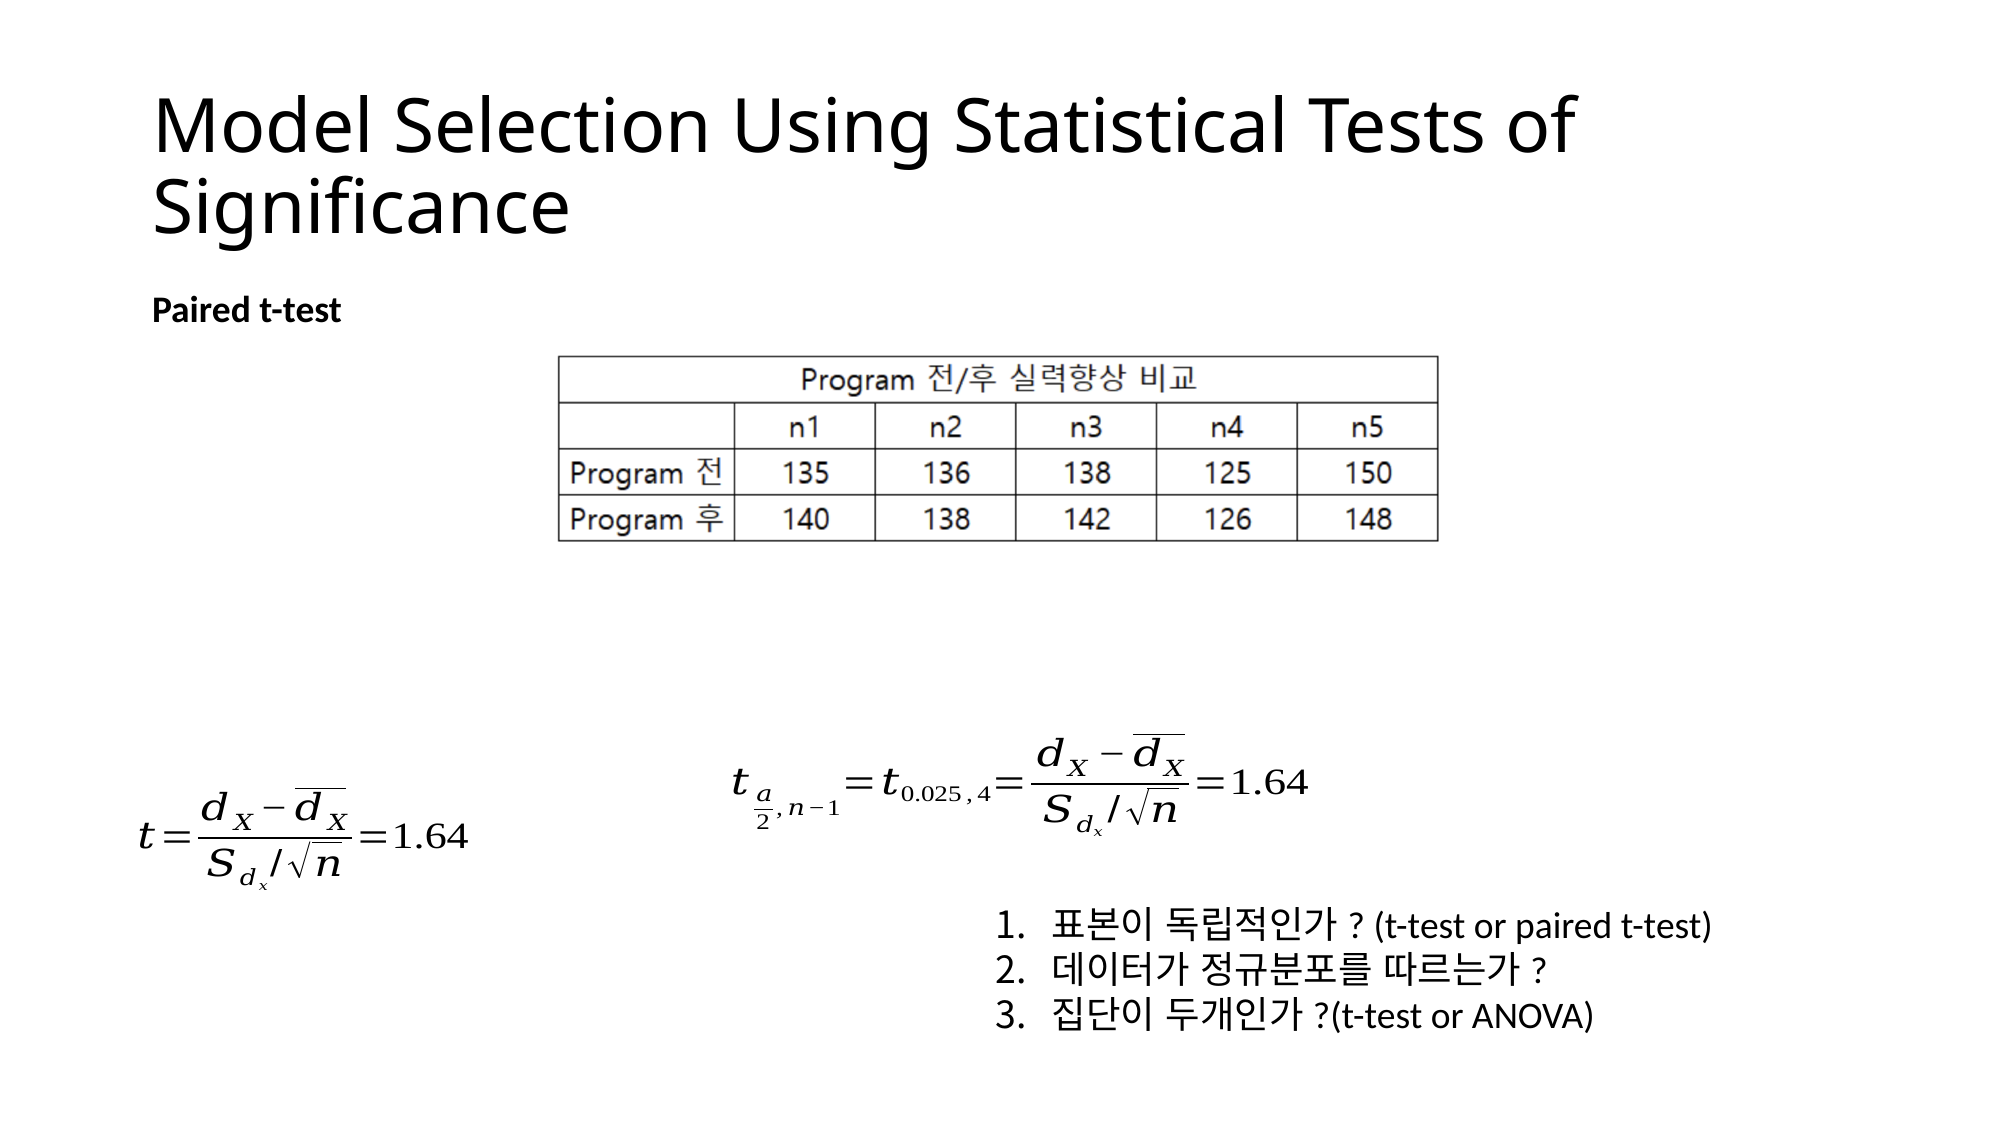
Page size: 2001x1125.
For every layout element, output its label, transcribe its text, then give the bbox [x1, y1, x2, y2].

text_box 표본이 독립적인가? (t-test or paired t-test) 데이터가 정규분포를 따르는가? 집단이 두개인가?(t-test or ANOVA) [980, 893, 1894, 1088]
text_box Paired t-test [137, 277, 423, 337]
picture [543, 342, 1457, 563]
title Model Selection Using Statistical Tests of Significance [137, 59, 1863, 278]
